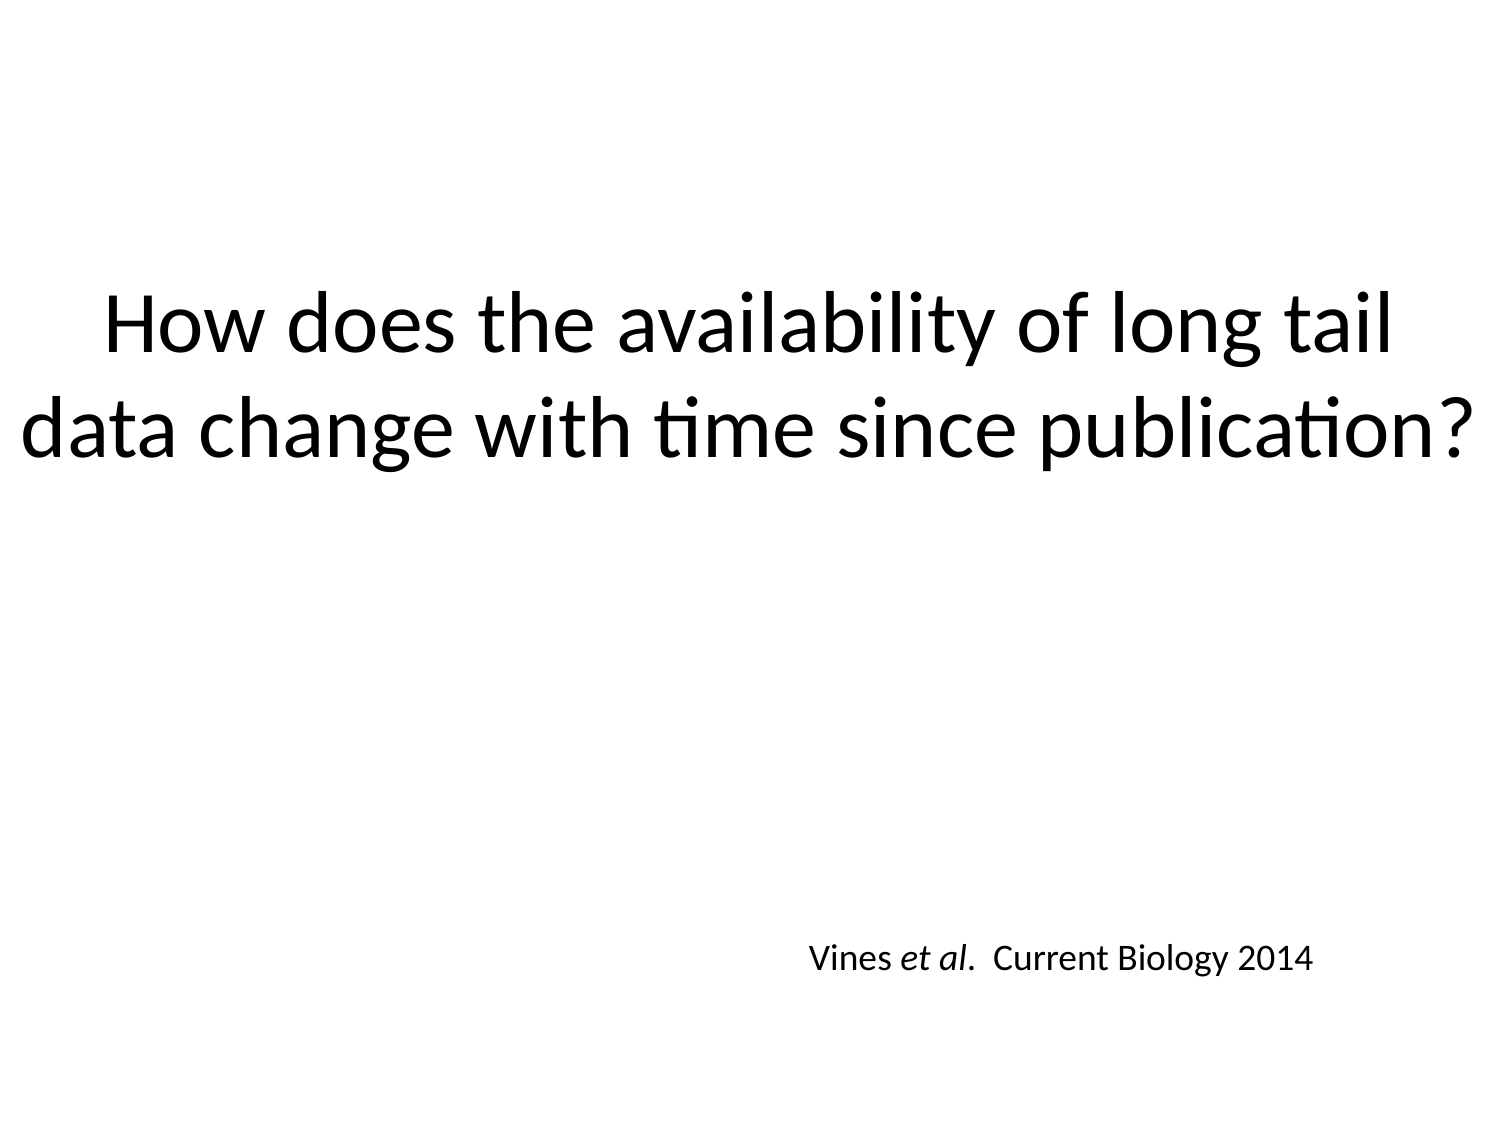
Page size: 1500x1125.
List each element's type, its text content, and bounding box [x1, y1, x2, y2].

text_box Vines et al. Current Biology 2014 [794, 925, 1452, 986]
title How does the availability of long tail data change with time since publication? [0, 249, 1500, 491]
